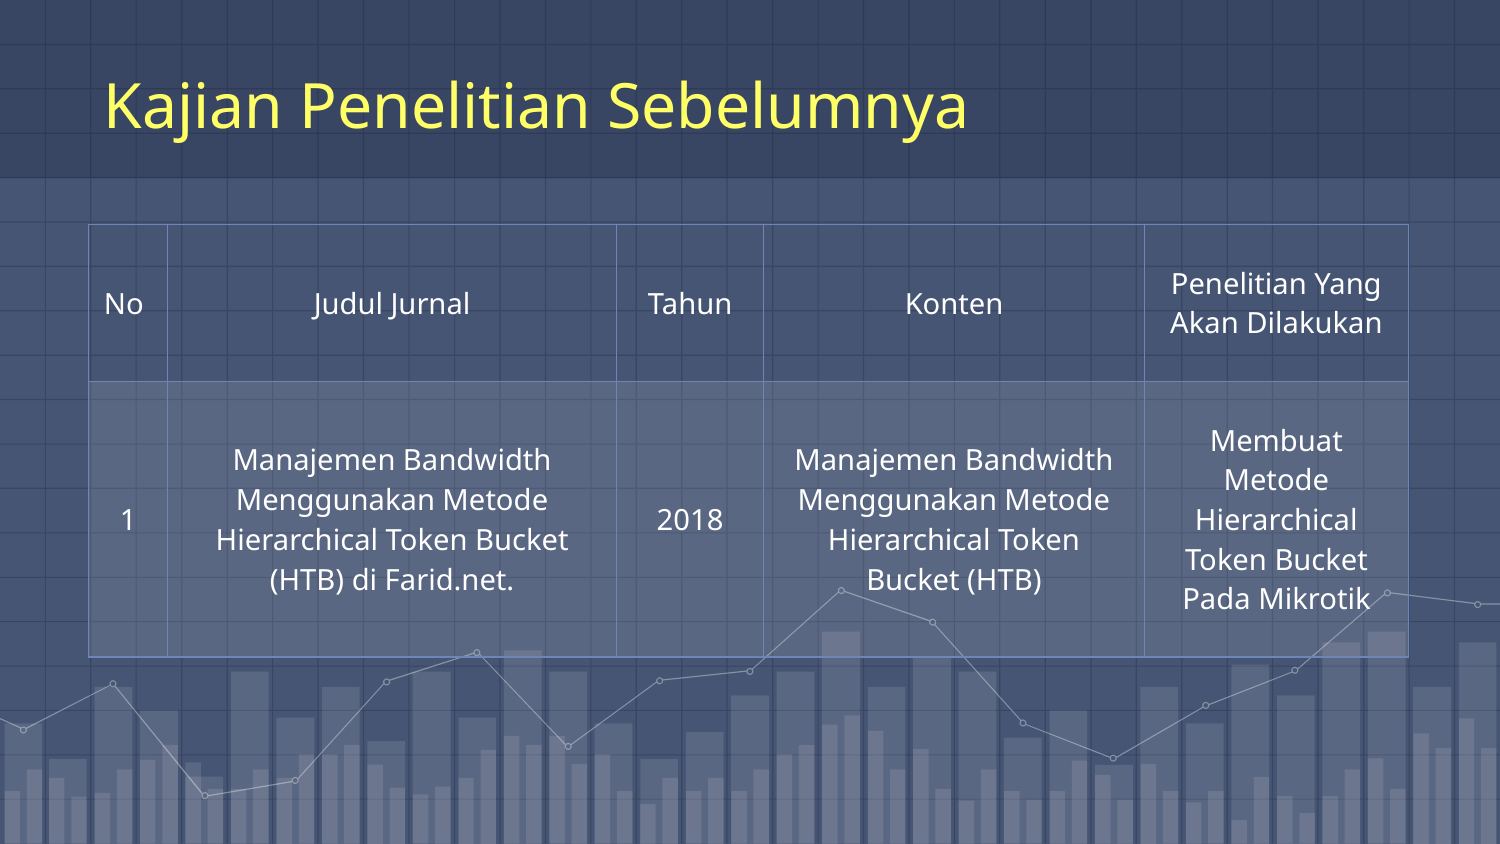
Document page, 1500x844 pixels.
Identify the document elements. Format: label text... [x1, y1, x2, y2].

table_header Judul Jurnal [168, 225, 616, 381]
table_cell Membuat Metode Hierarchical Token Bucket Pada Mikrotik [1145, 382, 1408, 656]
table_header Penelitian Yang Akan Dilakukan [1145, 225, 1408, 381]
table_cell 2018 [617, 382, 763, 656]
table_header Konten [764, 225, 1144, 381]
table_cell Manajemen Bandwidth Menggunakan Metode Hierarchical Token Bucket (HTB) [764, 382, 1144, 656]
title Kajian Penelitian Sebelumnya [88, 56, 1350, 157]
table_header No [89, 225, 167, 381]
table_cell 1 [89, 382, 167, 656]
table_header Tahun [617, 225, 763, 381]
table_cell Manajemen Bandwidth Menggunakan Metode Hierarchical Token Bucket (HTB) di Farid.net. [168, 382, 616, 656]
